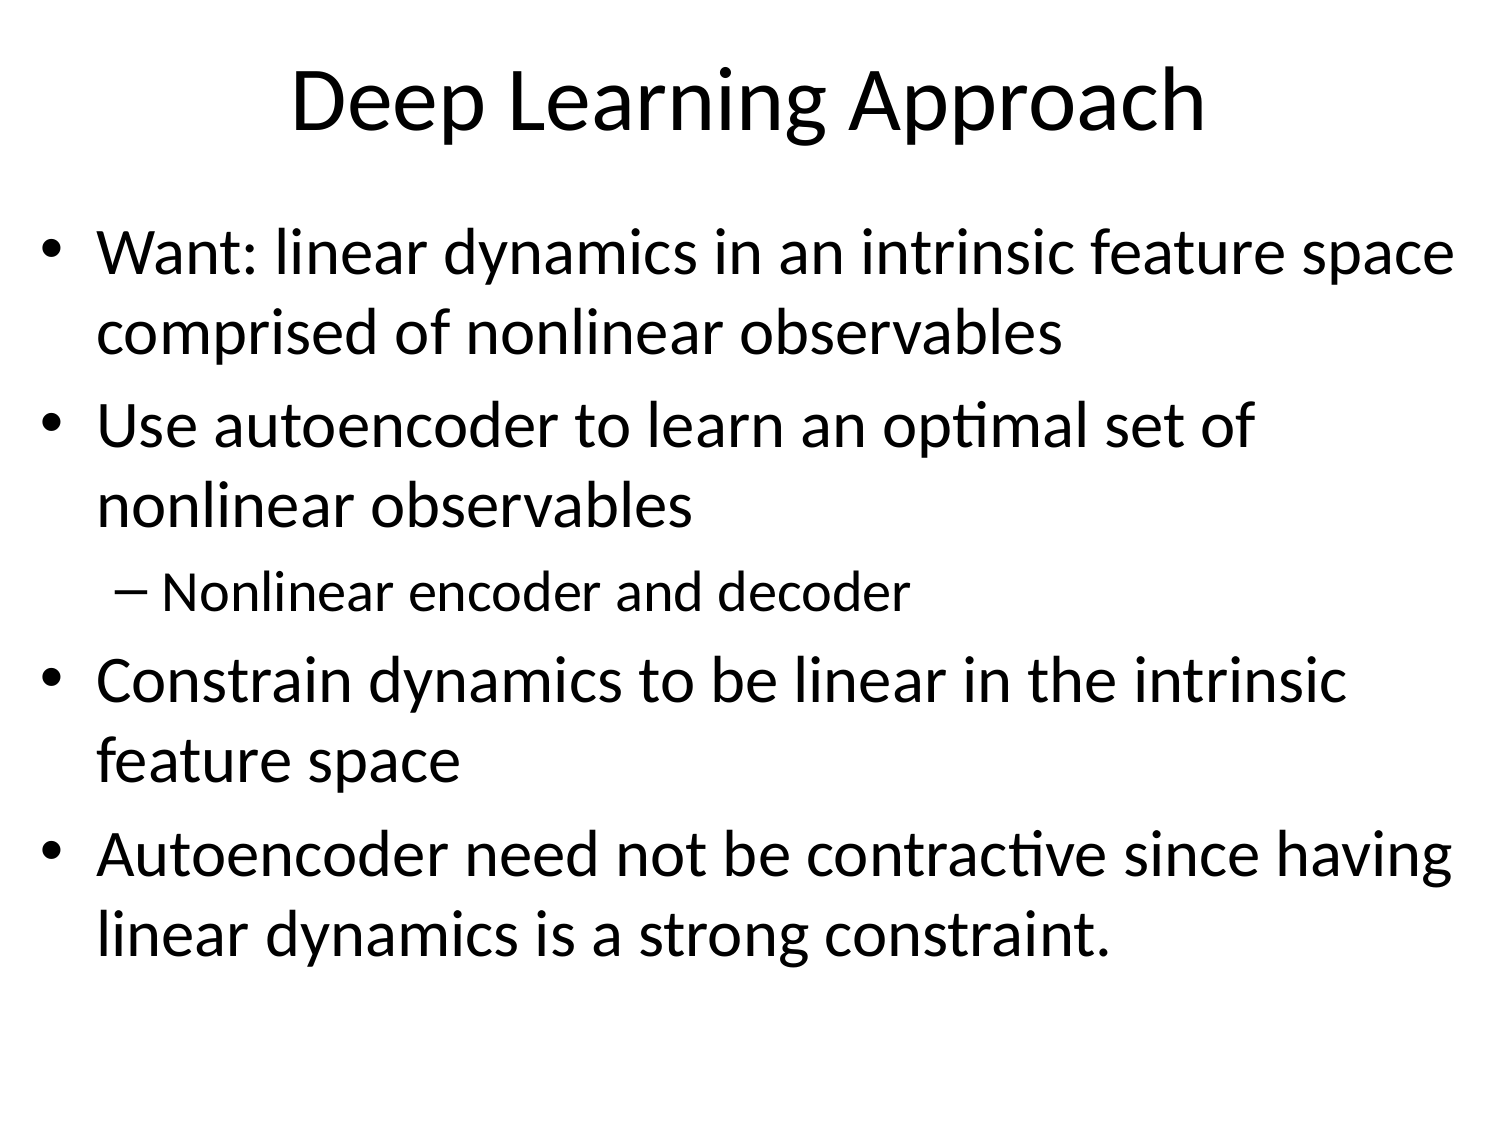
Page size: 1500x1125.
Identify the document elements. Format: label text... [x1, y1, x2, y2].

list Want: linear dynamics in an intrinsic feature space comprised of nonlinear observables Use autoencoder to learn an optimal set of nonlinear observables Nonlinear encoder and decoder Constrain dynamics to be linear in the intrinsic feature space Autoencoder need not be contractive since having linear dynamics is a strong constraint. [24, 200, 1475, 1075]
title Deep Learning Approach [75, 0, 1425, 188]
